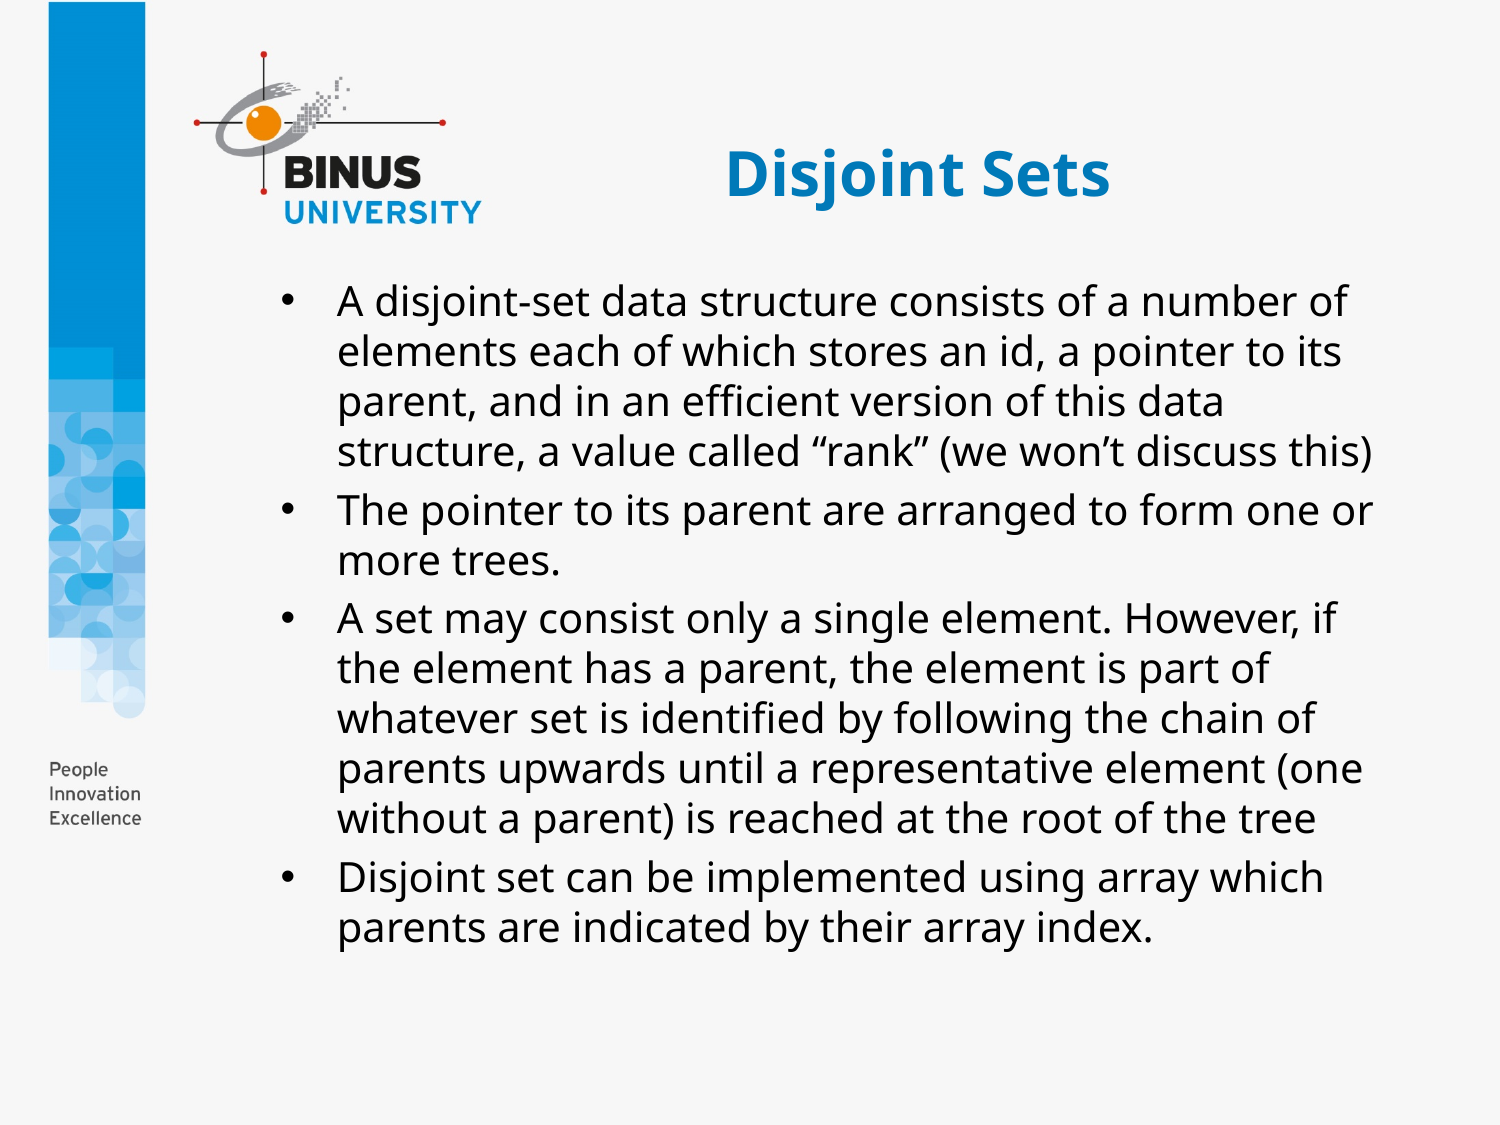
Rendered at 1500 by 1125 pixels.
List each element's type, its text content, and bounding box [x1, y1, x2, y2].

title Disjoint Sets [338, 78, 1498, 266]
picture [0, 0, 1500, 845]
list A disjoint-set data structure consists of a number of elements each of which stores an id, a pointer to its parent, and in an efficient version of this data structure, a value called “rank” (we won’t discuss this) The pointer to its parent are arranged to form one or more trees. A set may consist only a single element. However, if the element has a parent, the element is part of whatever set is identified by following the chain of parents upwards until a representative element (one without a parent) is reached at the root of the tree Disjoint set can be implemented using array which parents are indicated by their array index. [265, 267, 1425, 976]
